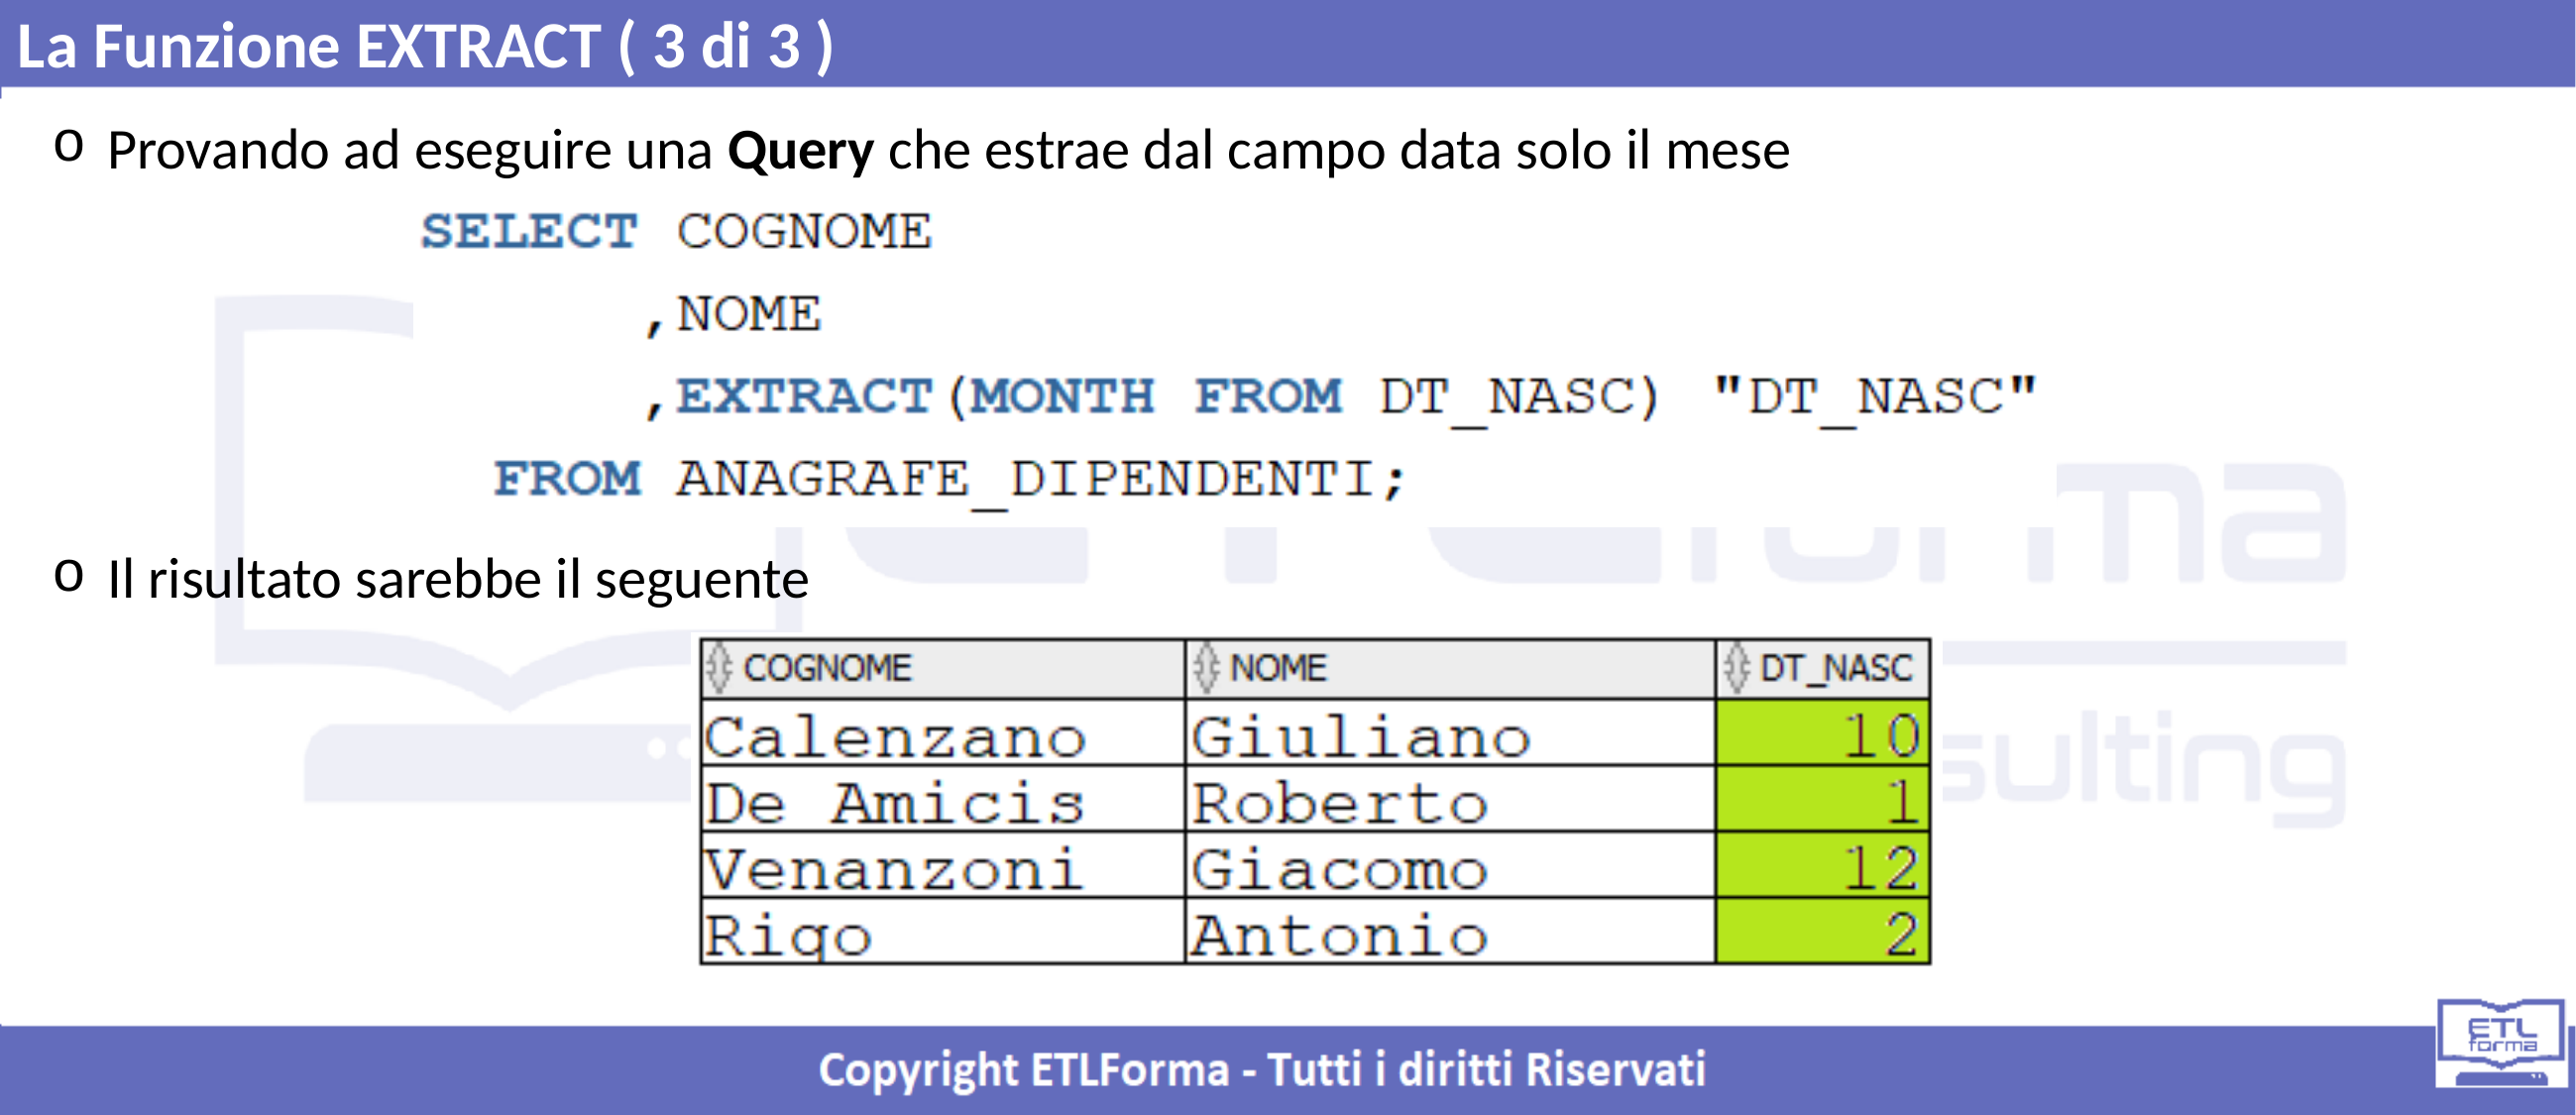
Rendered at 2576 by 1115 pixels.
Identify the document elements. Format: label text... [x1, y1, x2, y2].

text_box Provando ad eseguire una Query che estrae dal campo data solo il mese Il risultato sarebbe il seguente [18, 105, 2527, 616]
picture [691, 632, 1943, 976]
picture [413, 203, 2057, 527]
text_box La Funzione EXTRACT ( 3 di 3 ) [3, 0, 2552, 65]
